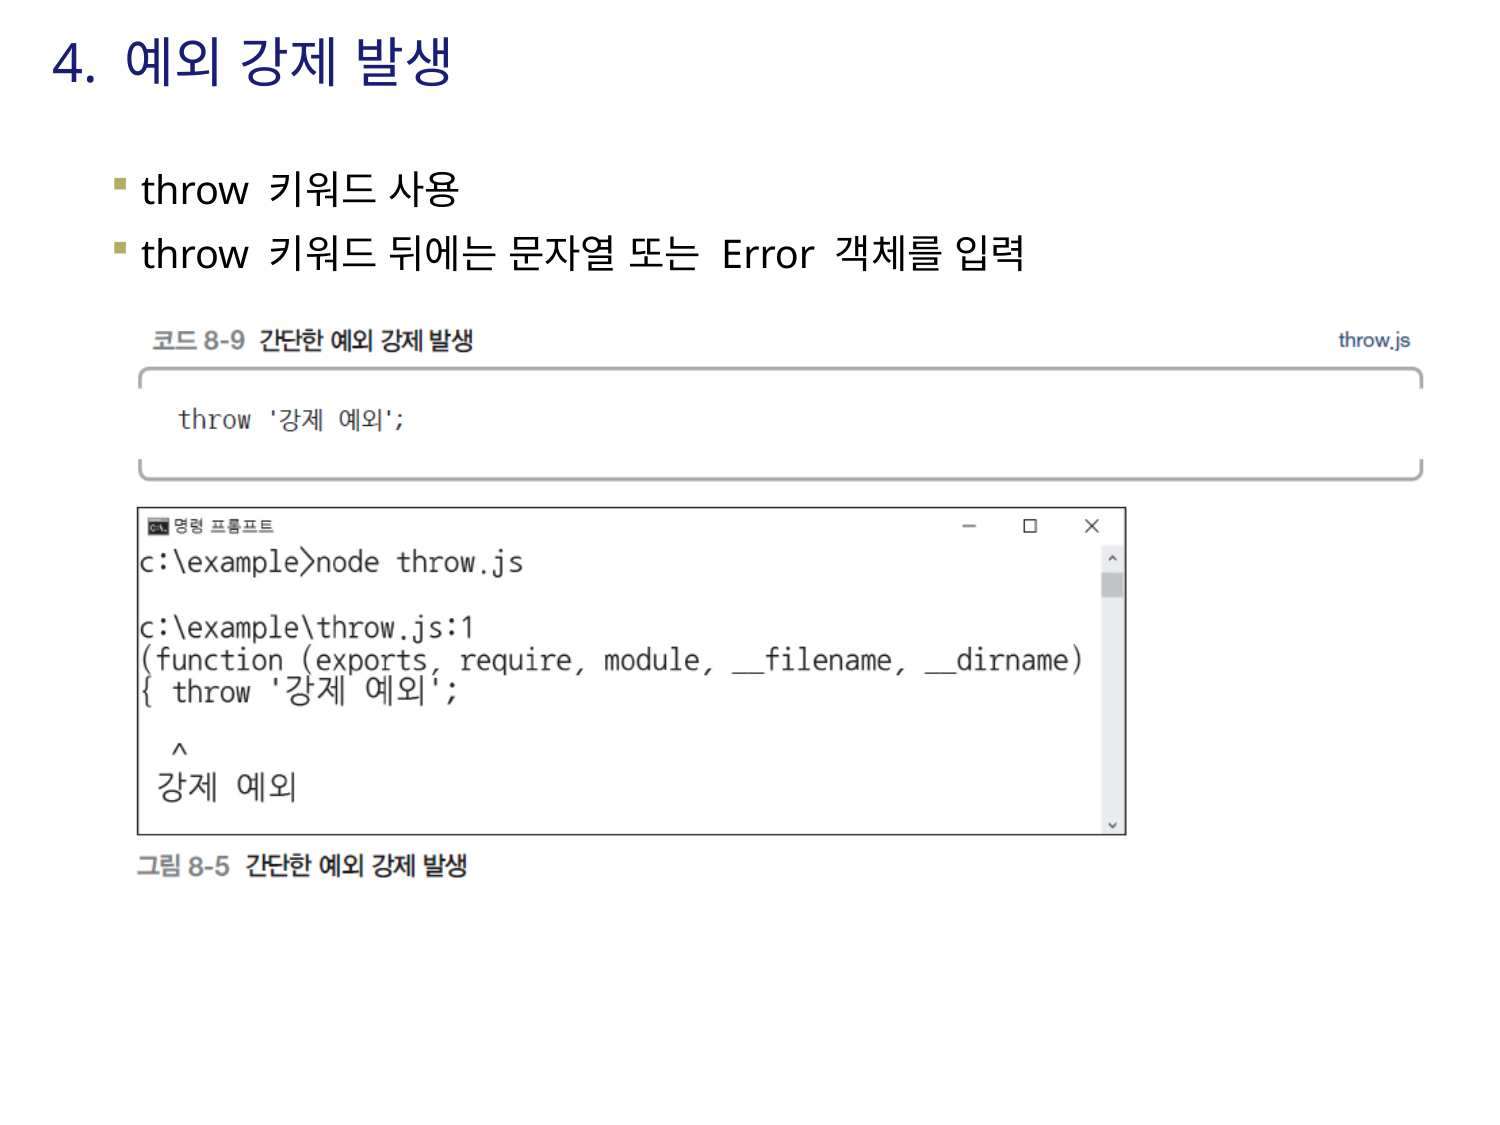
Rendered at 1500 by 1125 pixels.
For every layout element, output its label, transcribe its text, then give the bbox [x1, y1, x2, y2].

picture [133, 503, 1129, 879]
list throw 키워드 사용 throw 키워드 뒤에는 문자열 또는 Error 객체를 입력 [37, 152, 1463, 1091]
picture [137, 325, 1426, 483]
title 4. 예외 강제 발생 [37, 13, 1278, 109]
